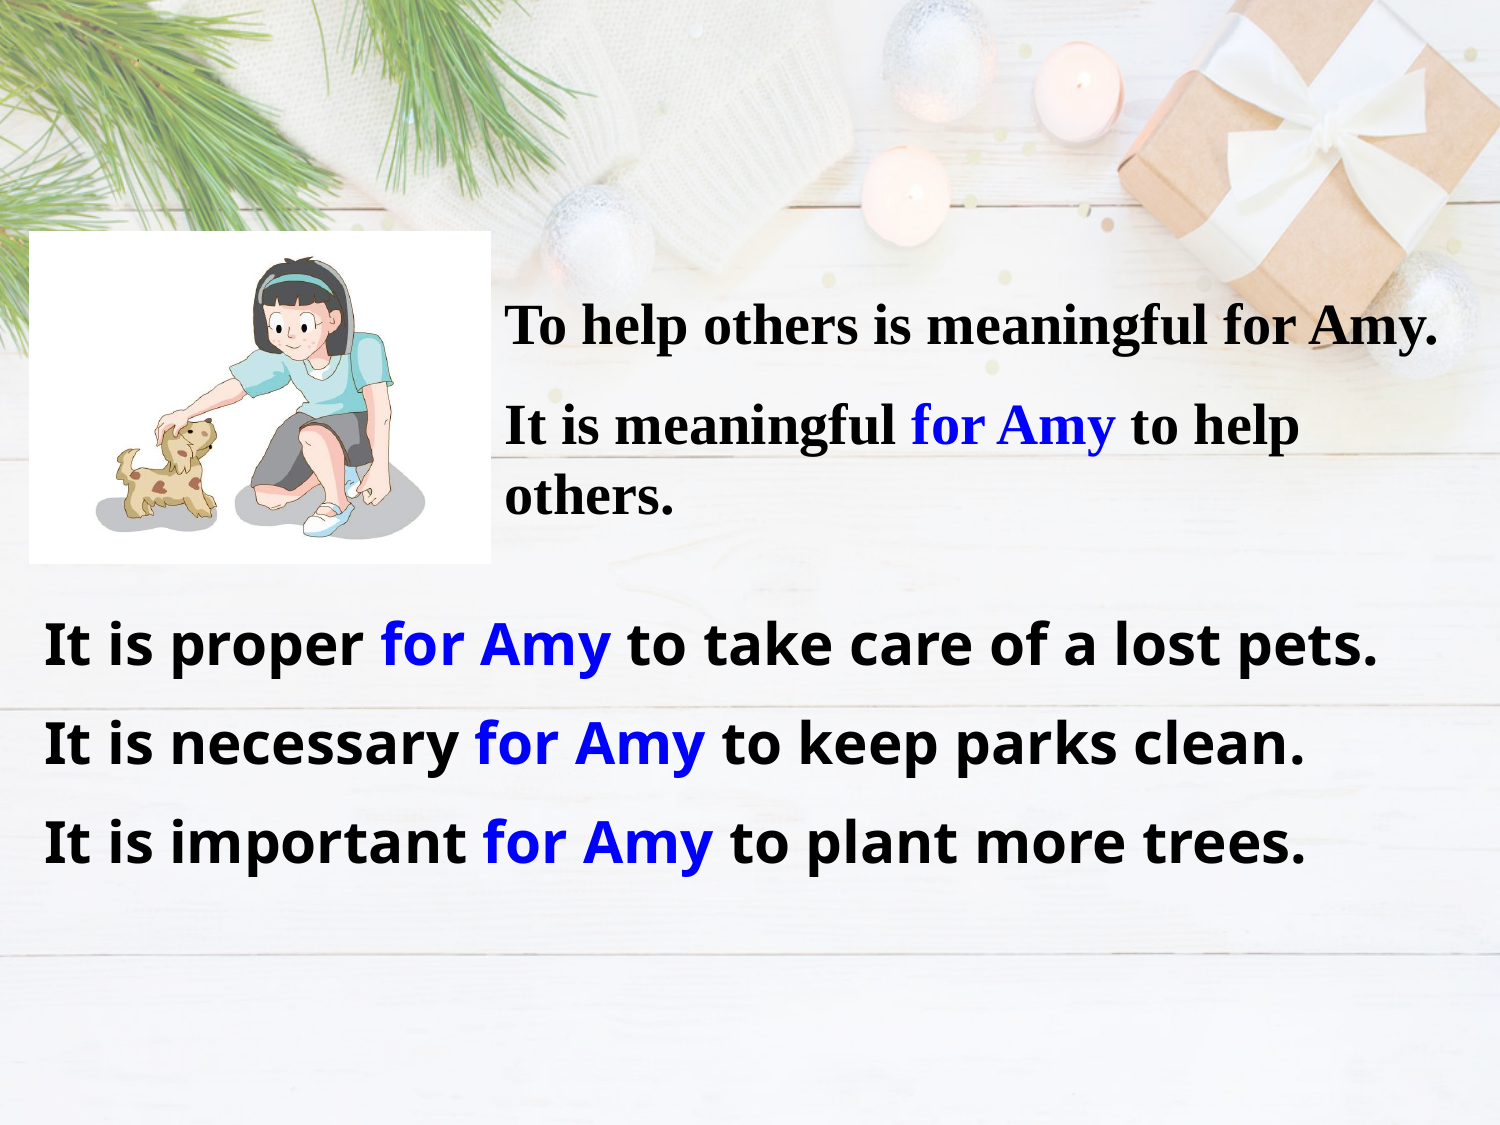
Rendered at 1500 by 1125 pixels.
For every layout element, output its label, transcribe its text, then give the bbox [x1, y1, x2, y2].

text_box It is meaningful for Amy to help others. [495, 378, 1500, 534]
text_box To help others is meaningful for Amy. [495, 278, 1475, 364]
picture [29, 231, 491, 564]
text_box It is proper for Amy to take care of a lost pets. It is necessary for Amy to keep parks clean. It is important for Amy to plant more trees. [29, 599, 1475, 883]
